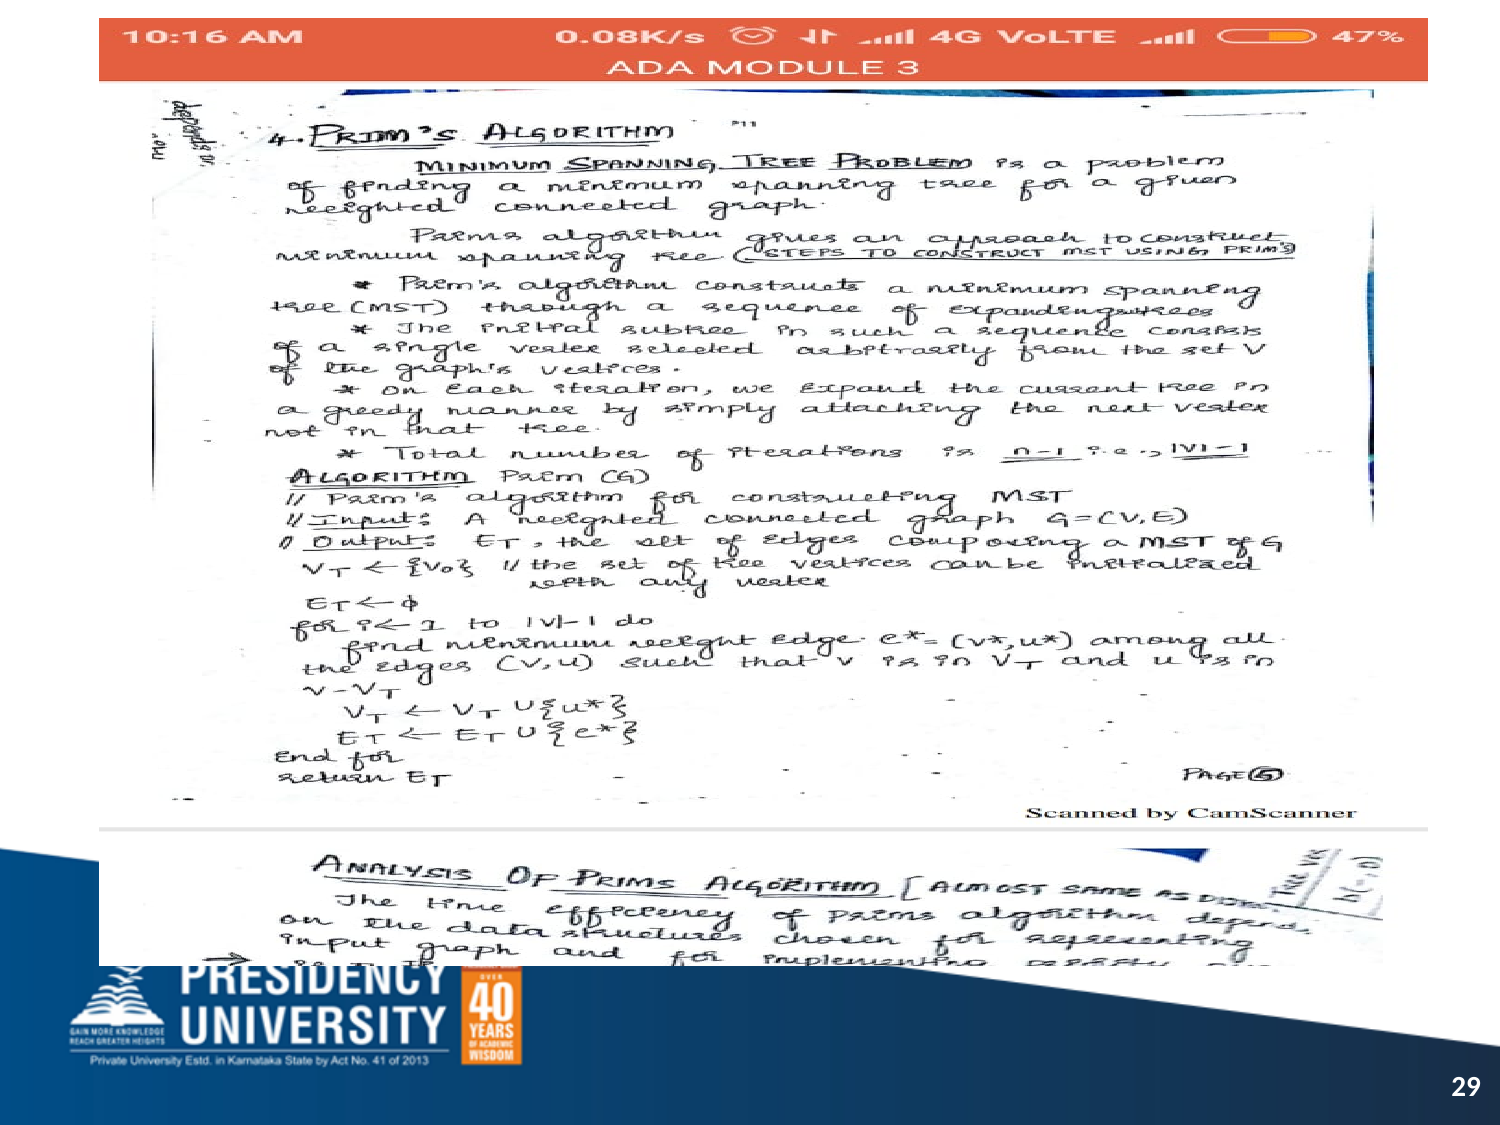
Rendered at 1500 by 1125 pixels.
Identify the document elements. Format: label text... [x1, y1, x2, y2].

slide_number 29 [1158, 1054, 1496, 1115]
picture [0, 845, 1500, 1125]
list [99, 18, 1428, 966]
